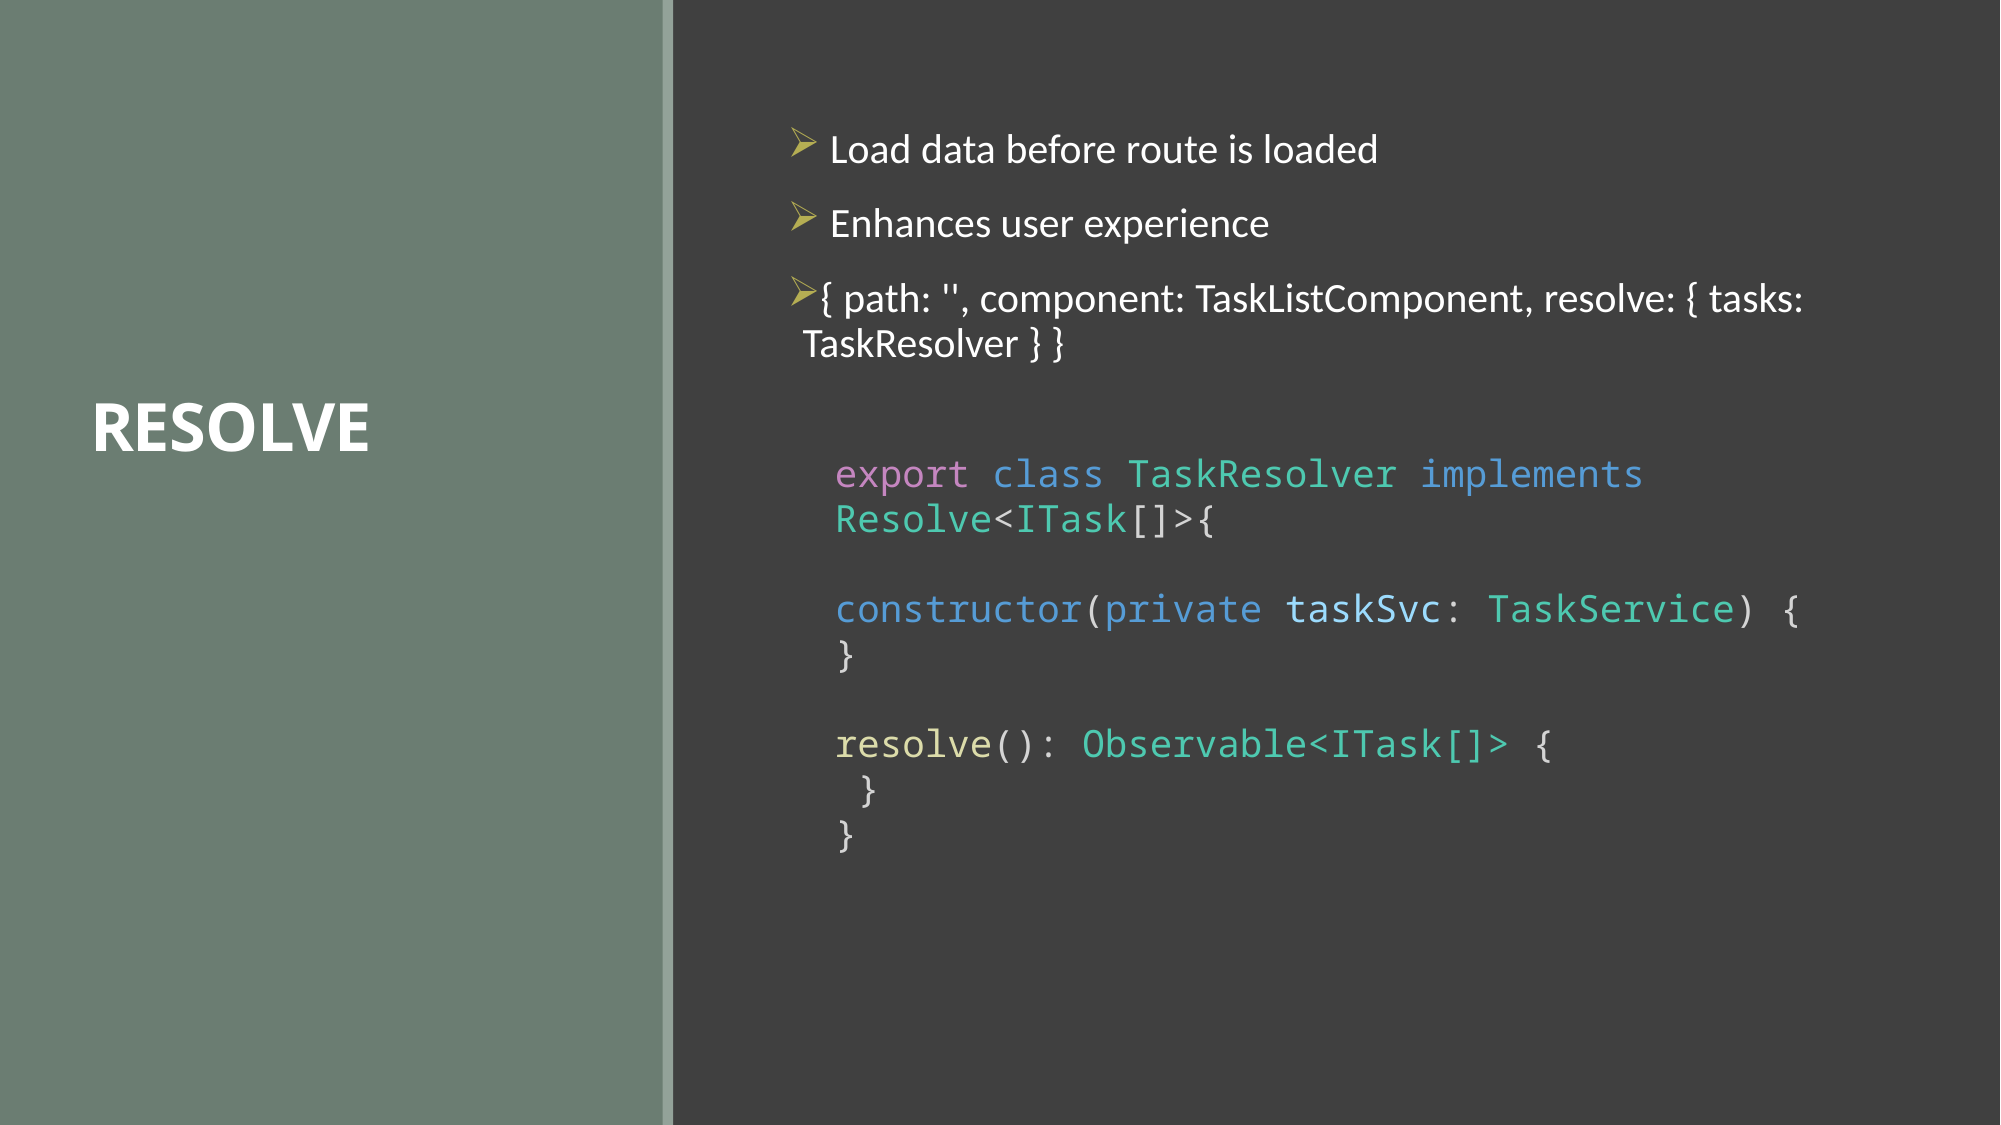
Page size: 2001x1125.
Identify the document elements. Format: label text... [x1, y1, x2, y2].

title RESOLVE [75, 97, 600, 473]
text_box export class TaskResolver implements Resolve<ITask[]>{ constructor(private taskSvc: TaskService) { } resolve(): Observable<ITask[]> { } } [819, 442, 1820, 862]
list Load data before route is loaded Enhances user experience { path: '', component: TaskListComponent, resolve: { tasks: TaskResolver } } [787, 120, 1853, 983]
